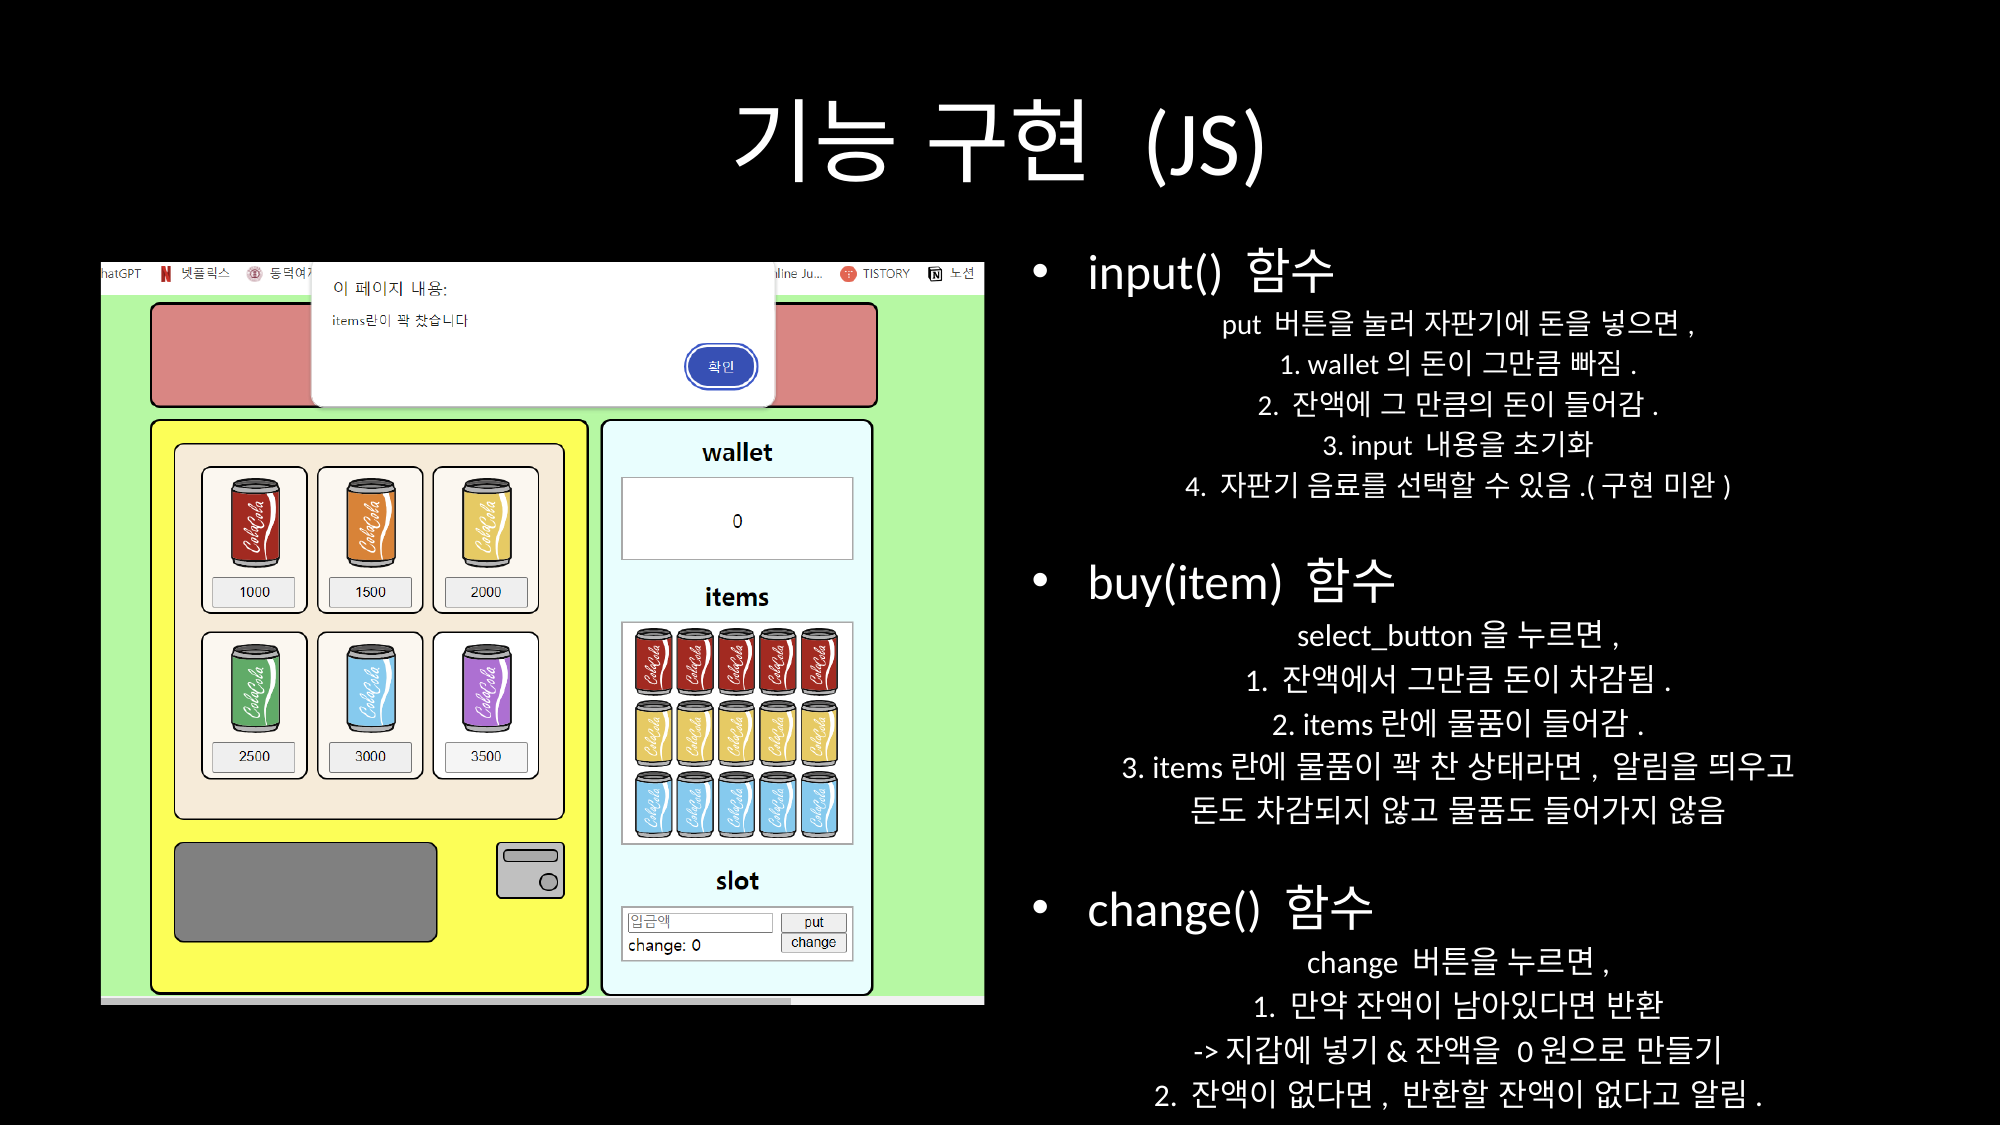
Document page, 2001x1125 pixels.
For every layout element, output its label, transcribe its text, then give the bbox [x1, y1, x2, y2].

picture [100, 261, 985, 1006]
list input() 함수 put 버튼을 눌러 자판기에 돈을 넣으면, 1. wallet의 돈이 그만큼 빠짐. 2. 잔액에 그 만큼의 돈이 들어감. 3. input 내용을 초기화 4. 자판기 음료를 선택할 수 있음.(구현 미완) buy(item) 함수 select_button을 누르면, 1. 잔액에서 그만큼 돈이 차감됨. 2. items란에 물품이 들어감. 3. items란에 물품이 꽉 찬 상태라면, 알림을 띄우고 돈도 차감되지 않고 물품도 들어가지 않음 change() 함수 change 버튼을 누르면, 1. 만약 잔액이 남아있다면 반환 ->지갑에 넣기&잔액을 0원으로 만들기 2. 잔액이 없다면, 반환할 잔액이 없다고 알림. [1016, 232, 1900, 1125]
title 기능 구현 (JS) [99, 45, 1900, 233]
